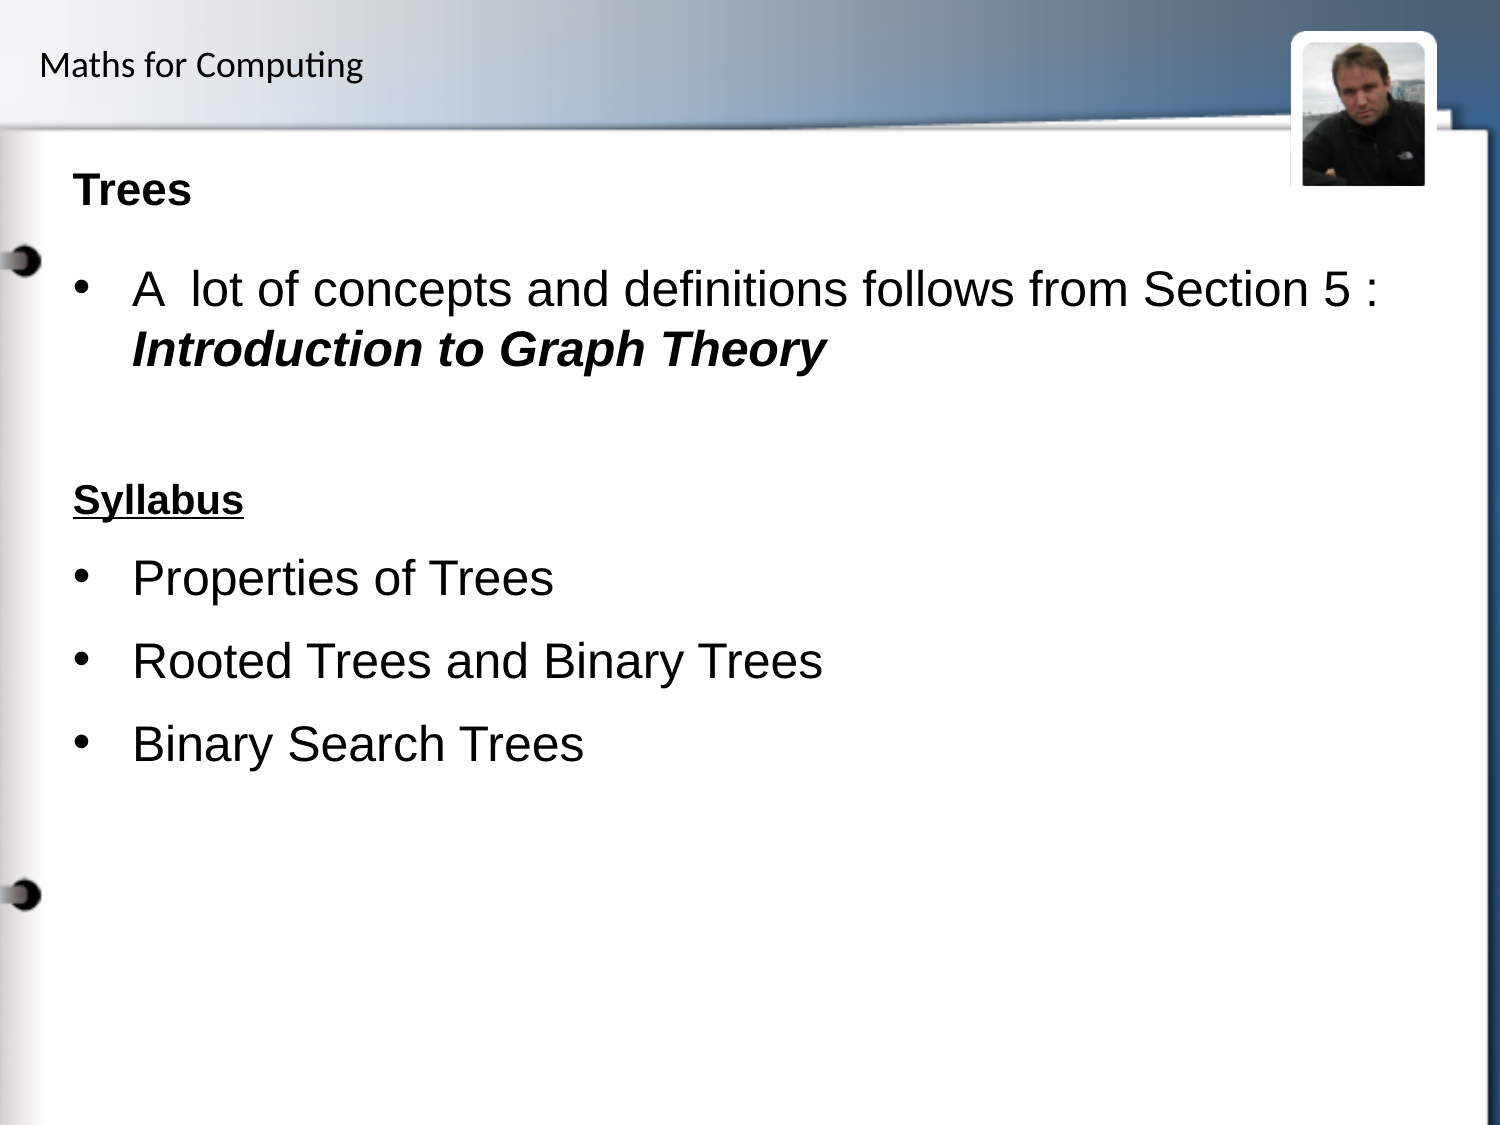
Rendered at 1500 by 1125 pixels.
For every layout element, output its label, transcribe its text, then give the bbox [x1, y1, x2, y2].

list A lot of concepts and definitions follows from Section 5 : Introduction to Graph Theory Syllabus Properties of Trees Rooted Trees and Binary Trees Binary Search Trees [58, 249, 1430, 1089]
picture [0, 0, 1500, 1125]
title Trees [57, 152, 1276, 217]
